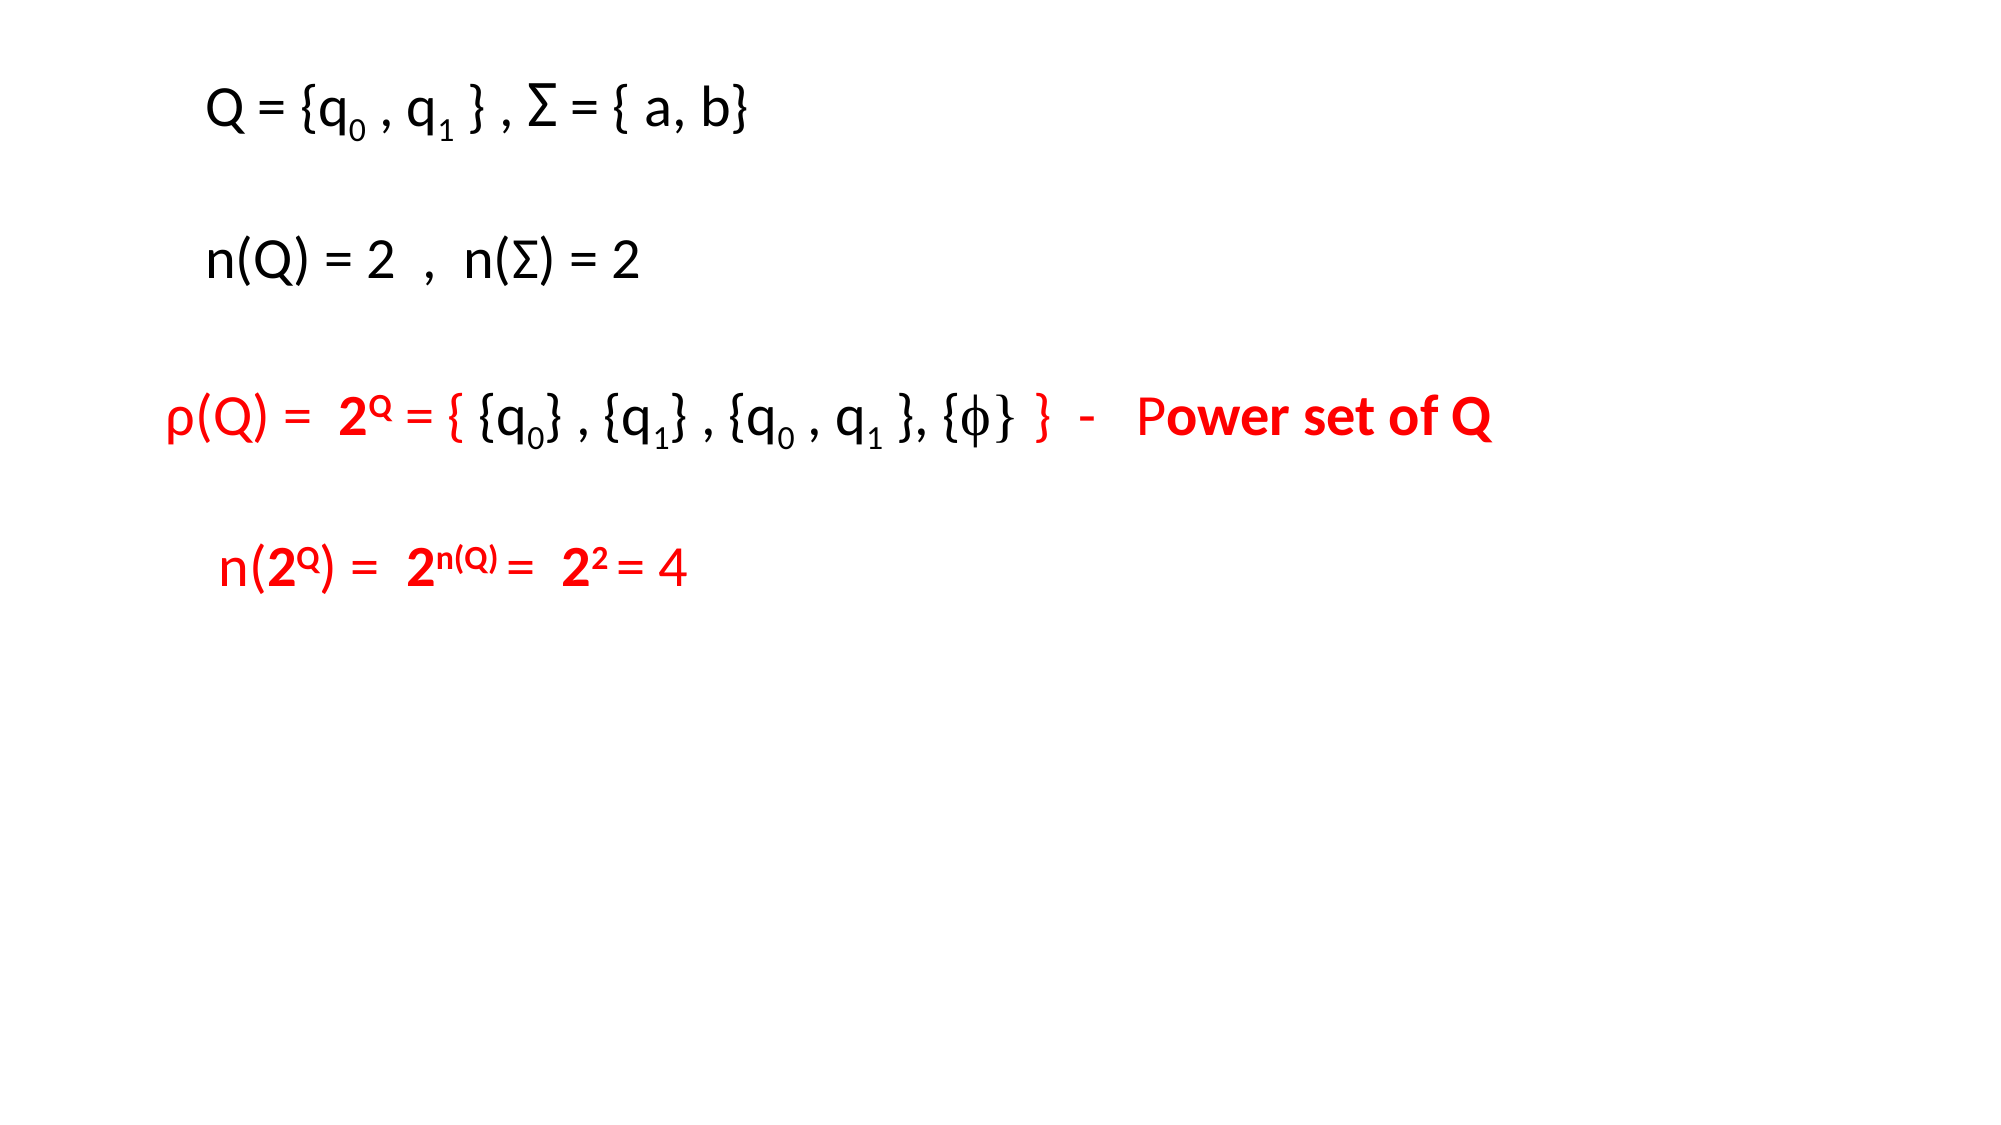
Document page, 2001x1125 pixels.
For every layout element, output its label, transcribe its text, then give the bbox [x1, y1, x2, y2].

list Q = {q0 , q1 } , Σ = { a, b} n(Q) = 2 , n(Σ) = 2 ρ(Q) = 2Q = { {q0} , {q1} , {q0 , q1 }, {ϕ} } - Power set of Q n(2Q) = 2n(Q) = 22 = 4 [137, 69, 1600, 985]
